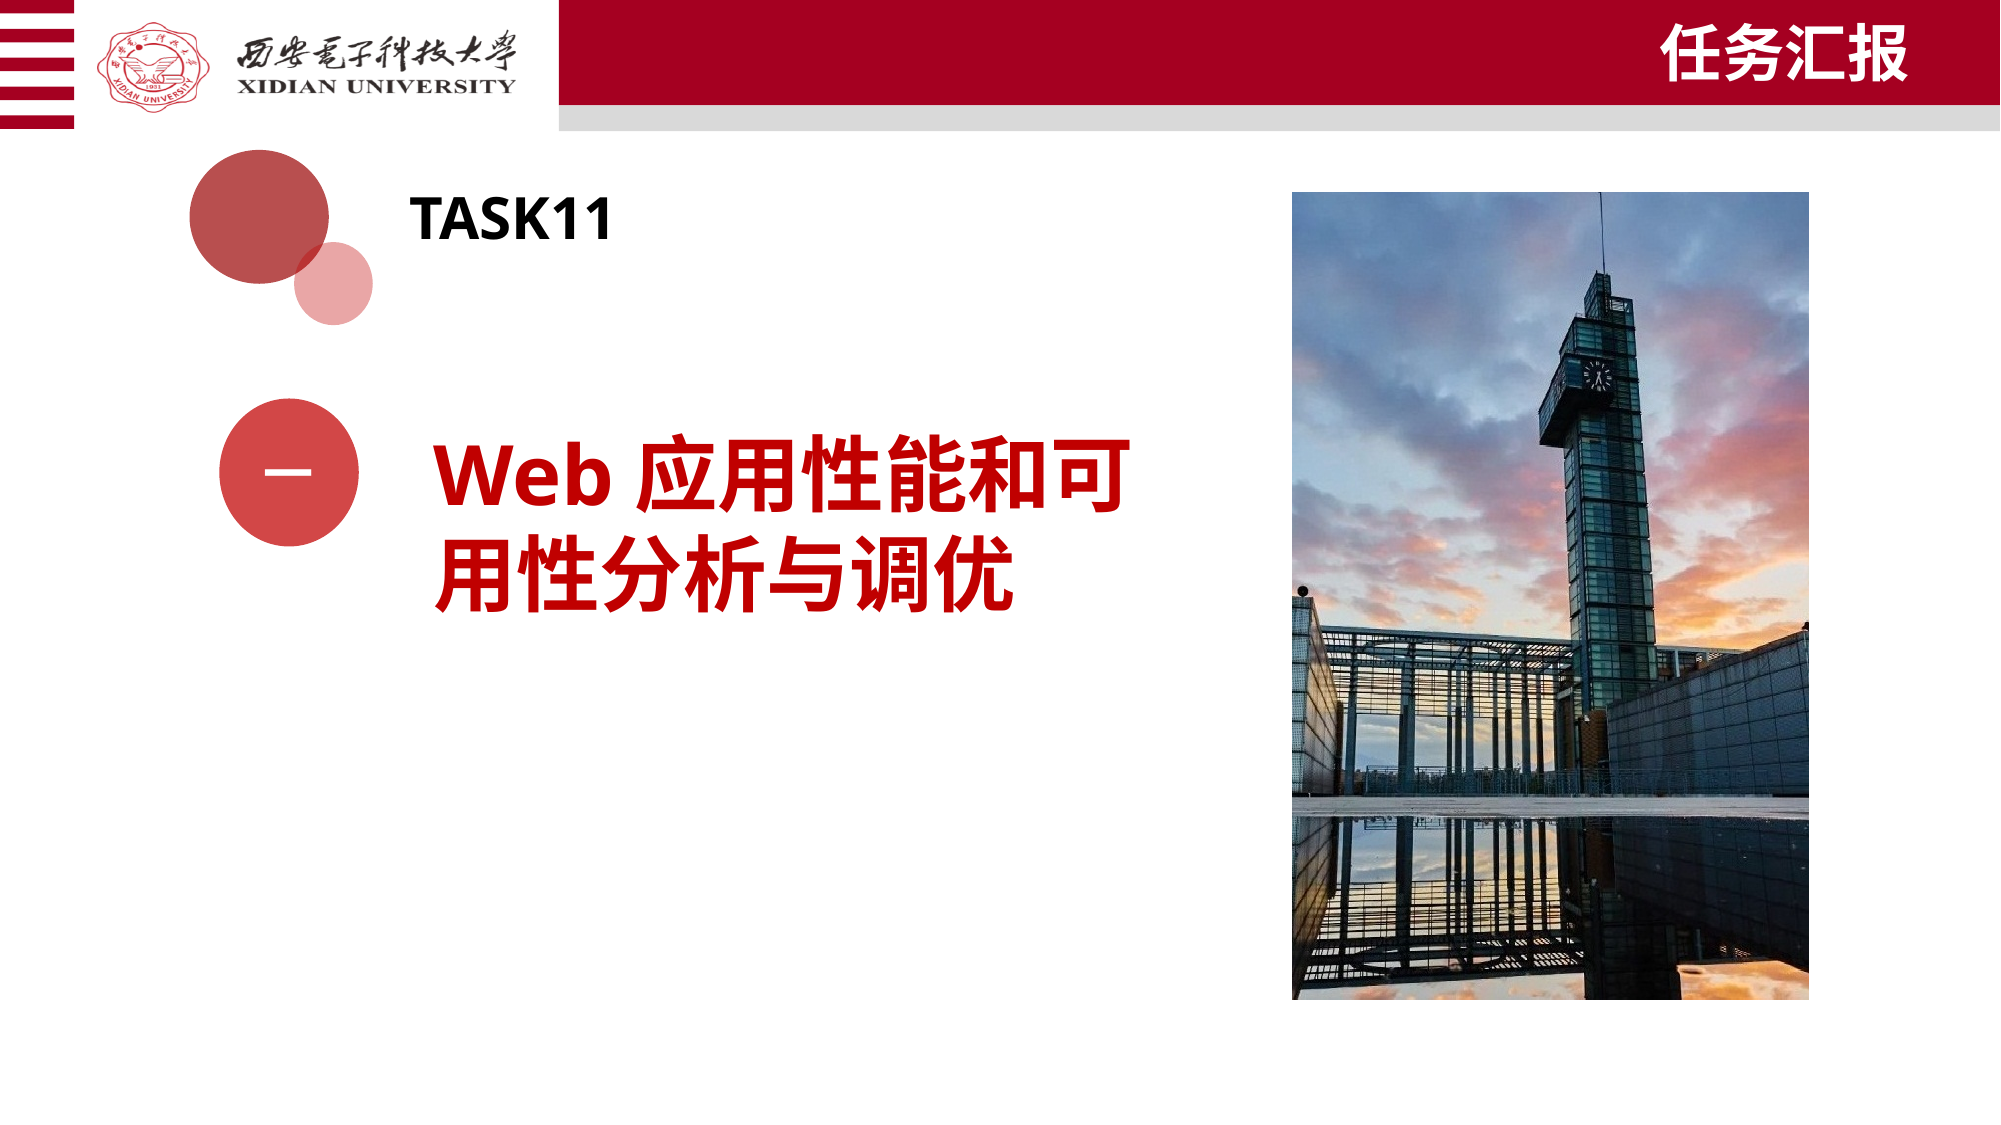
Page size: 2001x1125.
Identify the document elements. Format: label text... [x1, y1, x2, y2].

text_box TASK11 [394, 173, 959, 259]
text_box 一 [219, 398, 359, 547]
text_box Web应用性能和可用性分析与调优 [418, 414, 1229, 730]
picture [1292, 192, 1809, 1001]
picture [97, 22, 516, 113]
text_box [189, 149, 373, 326]
text_box 任务汇报 [910, 7, 1925, 97]
